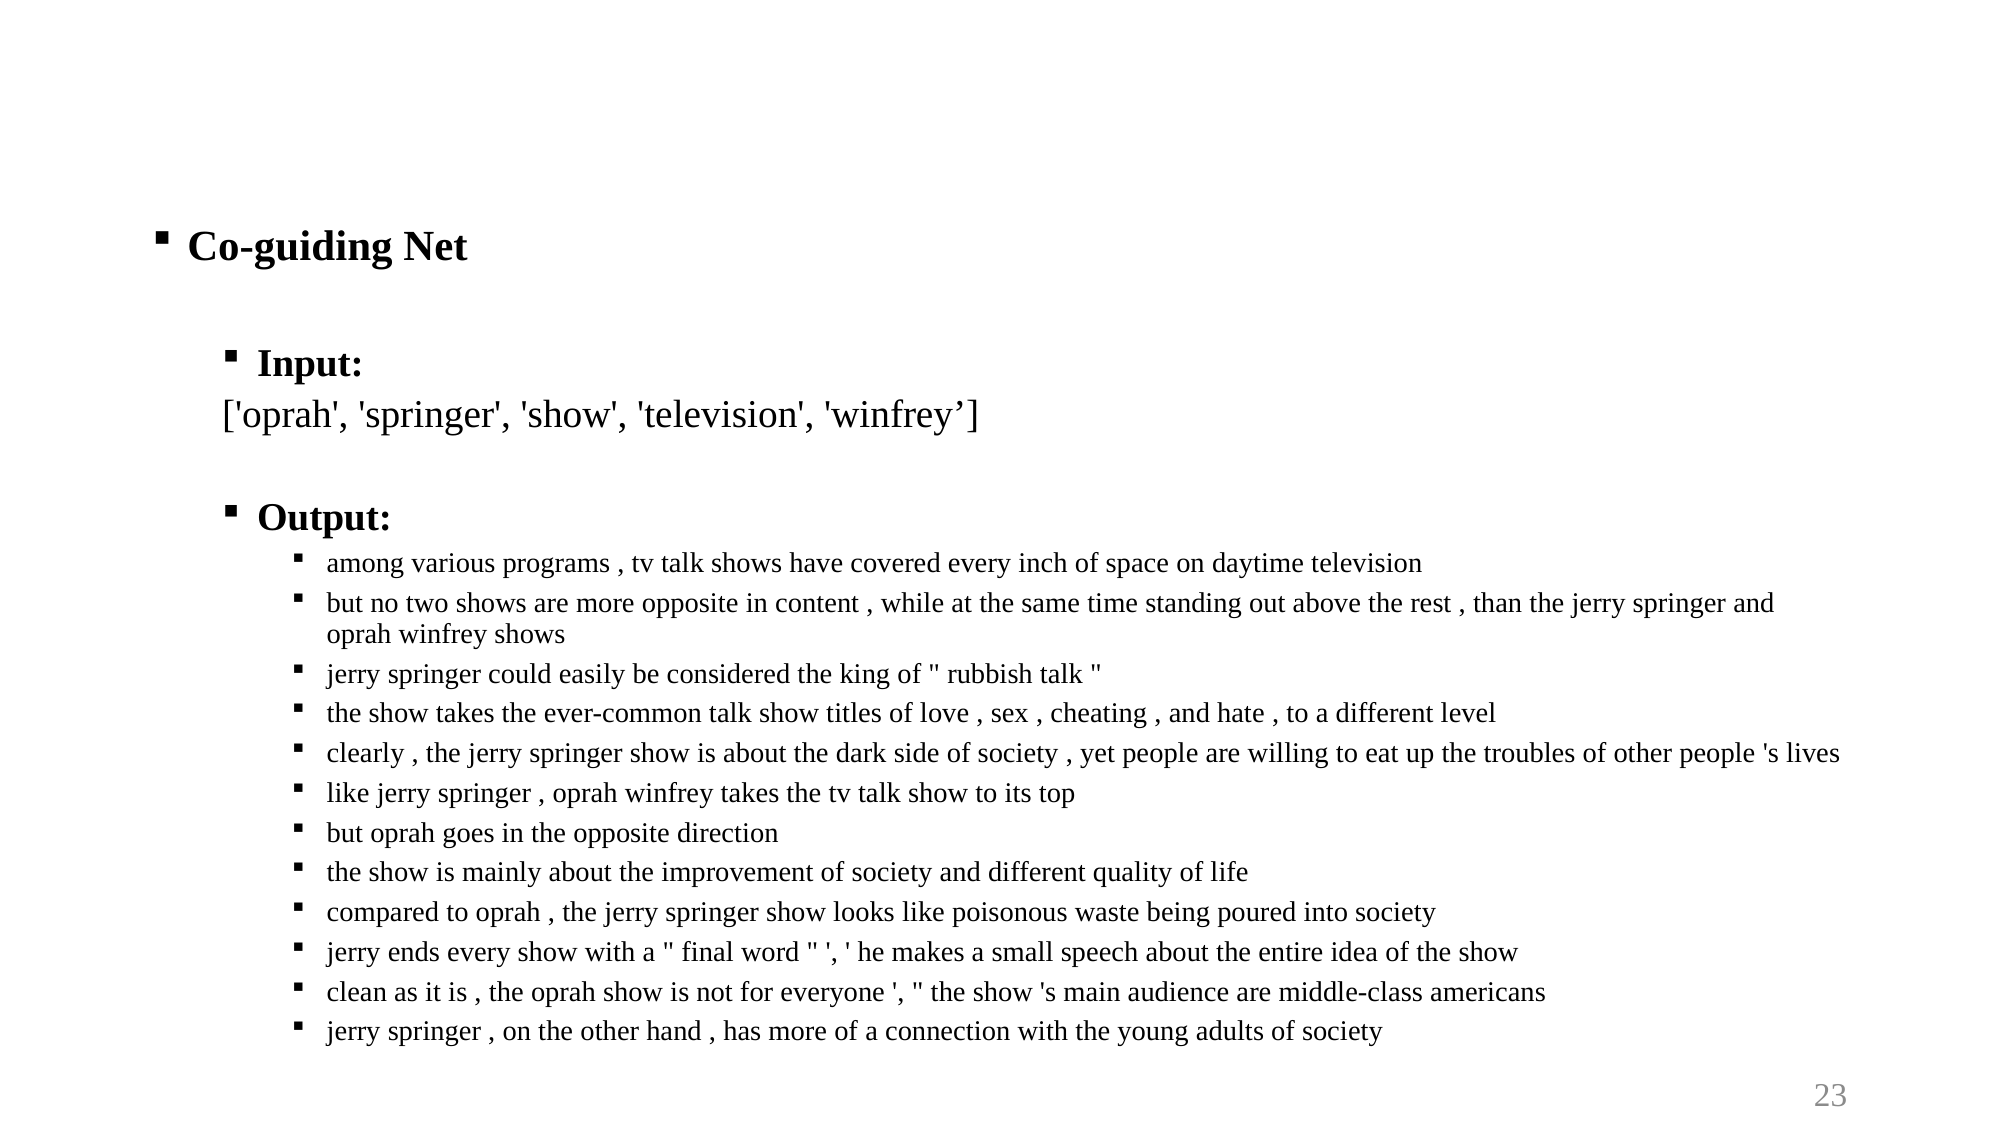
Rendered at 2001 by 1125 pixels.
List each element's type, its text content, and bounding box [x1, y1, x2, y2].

slide_number 23 [1756, 1063, 1863, 1124]
list Co-guiding Net Input: ['oprah', 'springer', 'show', 'television', 'winfrey’] Output: among various programs , tv talk shows have covered every inch of space on daytime television but no two shows are more opposite in content , while at the same time standing out above the rest , than the jerry springer and oprah winfrey shows jerry springer could easily be considered the king of " rubbish talk " the show takes the ever-common talk show titles of love , sex , cheating , and hate , to a different level clearly , the jerry springer show is about the dark side of society , yet people are willing to eat up the troubles of other people 's lives like jerry springer , oprah winfrey takes the tv talk show to its top but oprah goes in the opposite direction the show is mainly about the improvement of society and different quality of life compared to oprah , the jerry springer show looks like poisonous waste being poured into society jerry ends every show with a " final word " ', ' he makes a small speech about the entire idea of the show clean as it is , the oprah show is not for everyone ', " the show 's main audience are middle-class americans jerry springer , on the other hand , has more of a connection with the young adults of society [137, 215, 1863, 1064]
